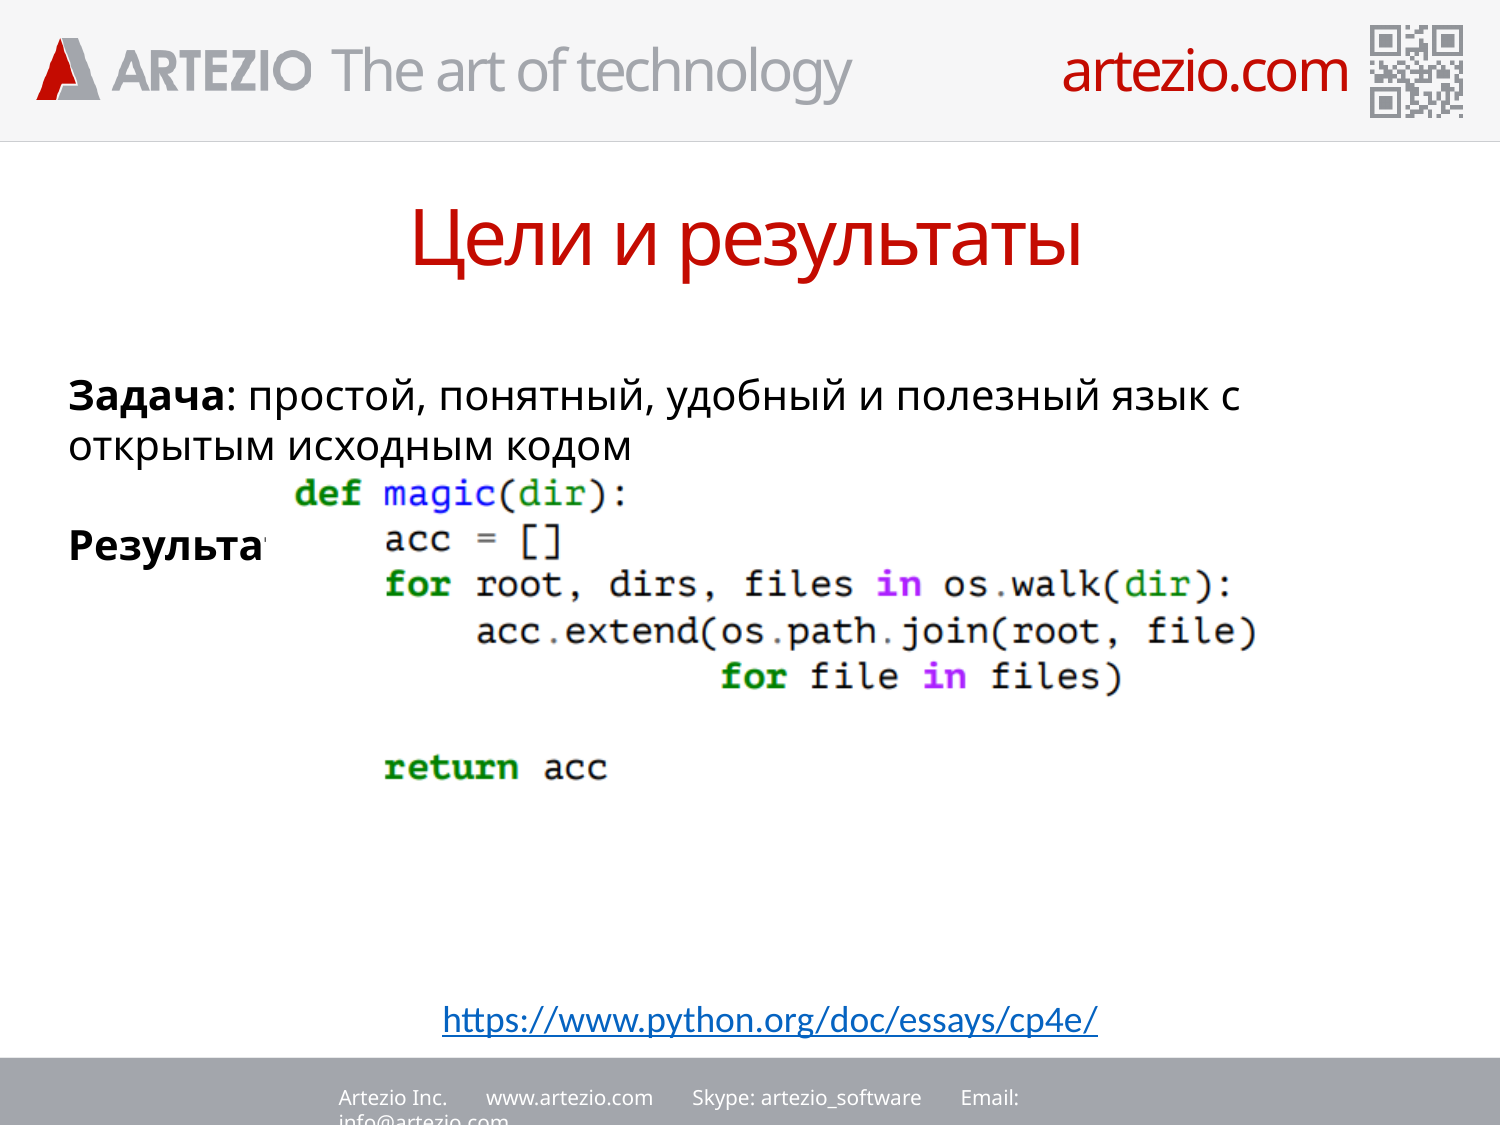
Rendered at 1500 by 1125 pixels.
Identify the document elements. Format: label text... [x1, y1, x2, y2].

picture [265, 467, 1333, 809]
text_box https://www.python.org/doc/essays/cp4e/ [427, 987, 1113, 1048]
picture [1370, 25, 1463, 118]
text_box Цели и результаты [23, 190, 1471, 291]
picture [36, 38, 311, 100]
text_box Задача: простой, понятный, удобный и полезный язык с открытым исходным кодом Результат: [53, 361, 1447, 577]
